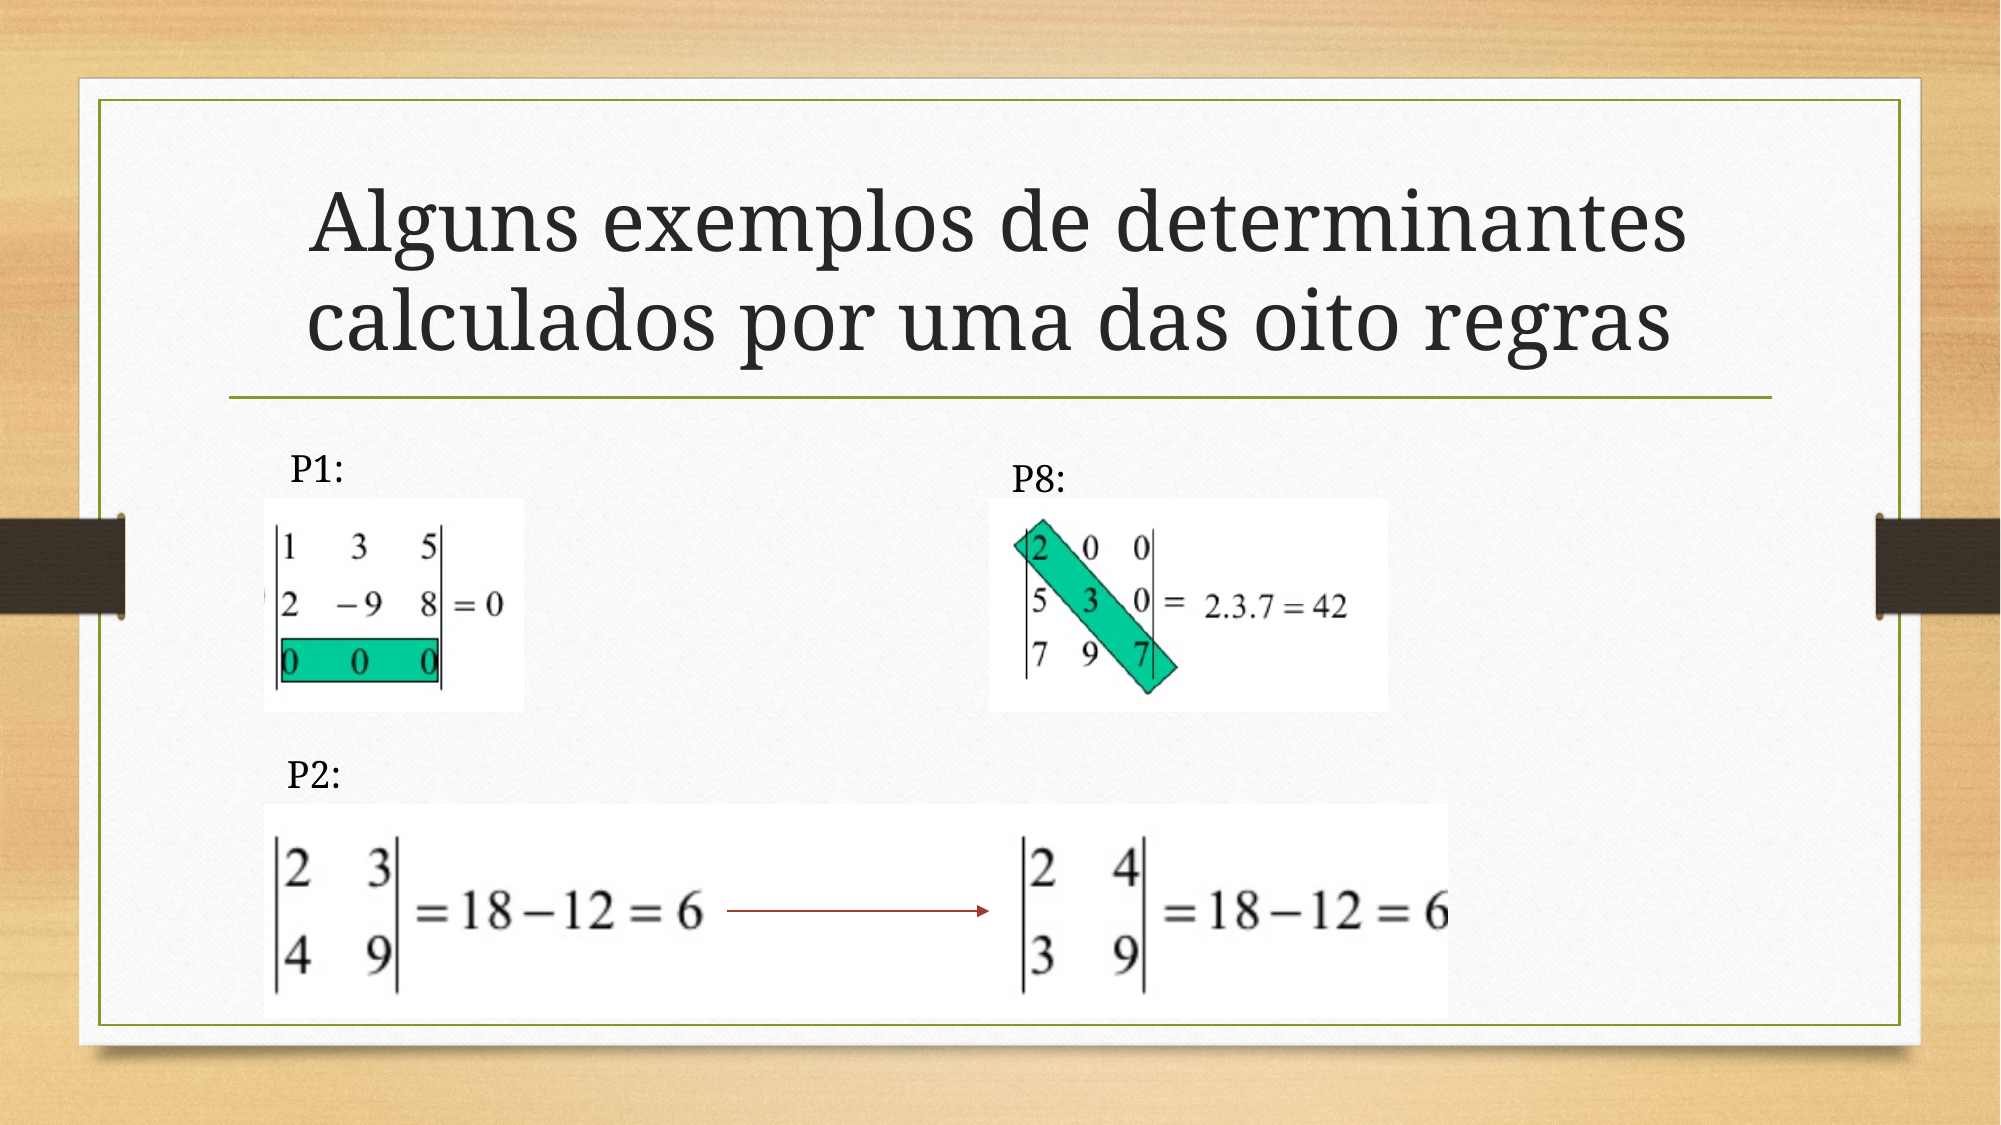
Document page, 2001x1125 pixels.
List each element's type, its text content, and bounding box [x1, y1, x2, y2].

text_box P8: [996, 447, 1081, 498]
text_box P2: [272, 743, 357, 803]
title Alguns exemplos de determinantes calculados por uma das oito regras [212, 161, 1788, 375]
text_box P1: [275, 437, 379, 497]
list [264, 497, 524, 713]
picture [0, 0, 2001, 1125]
